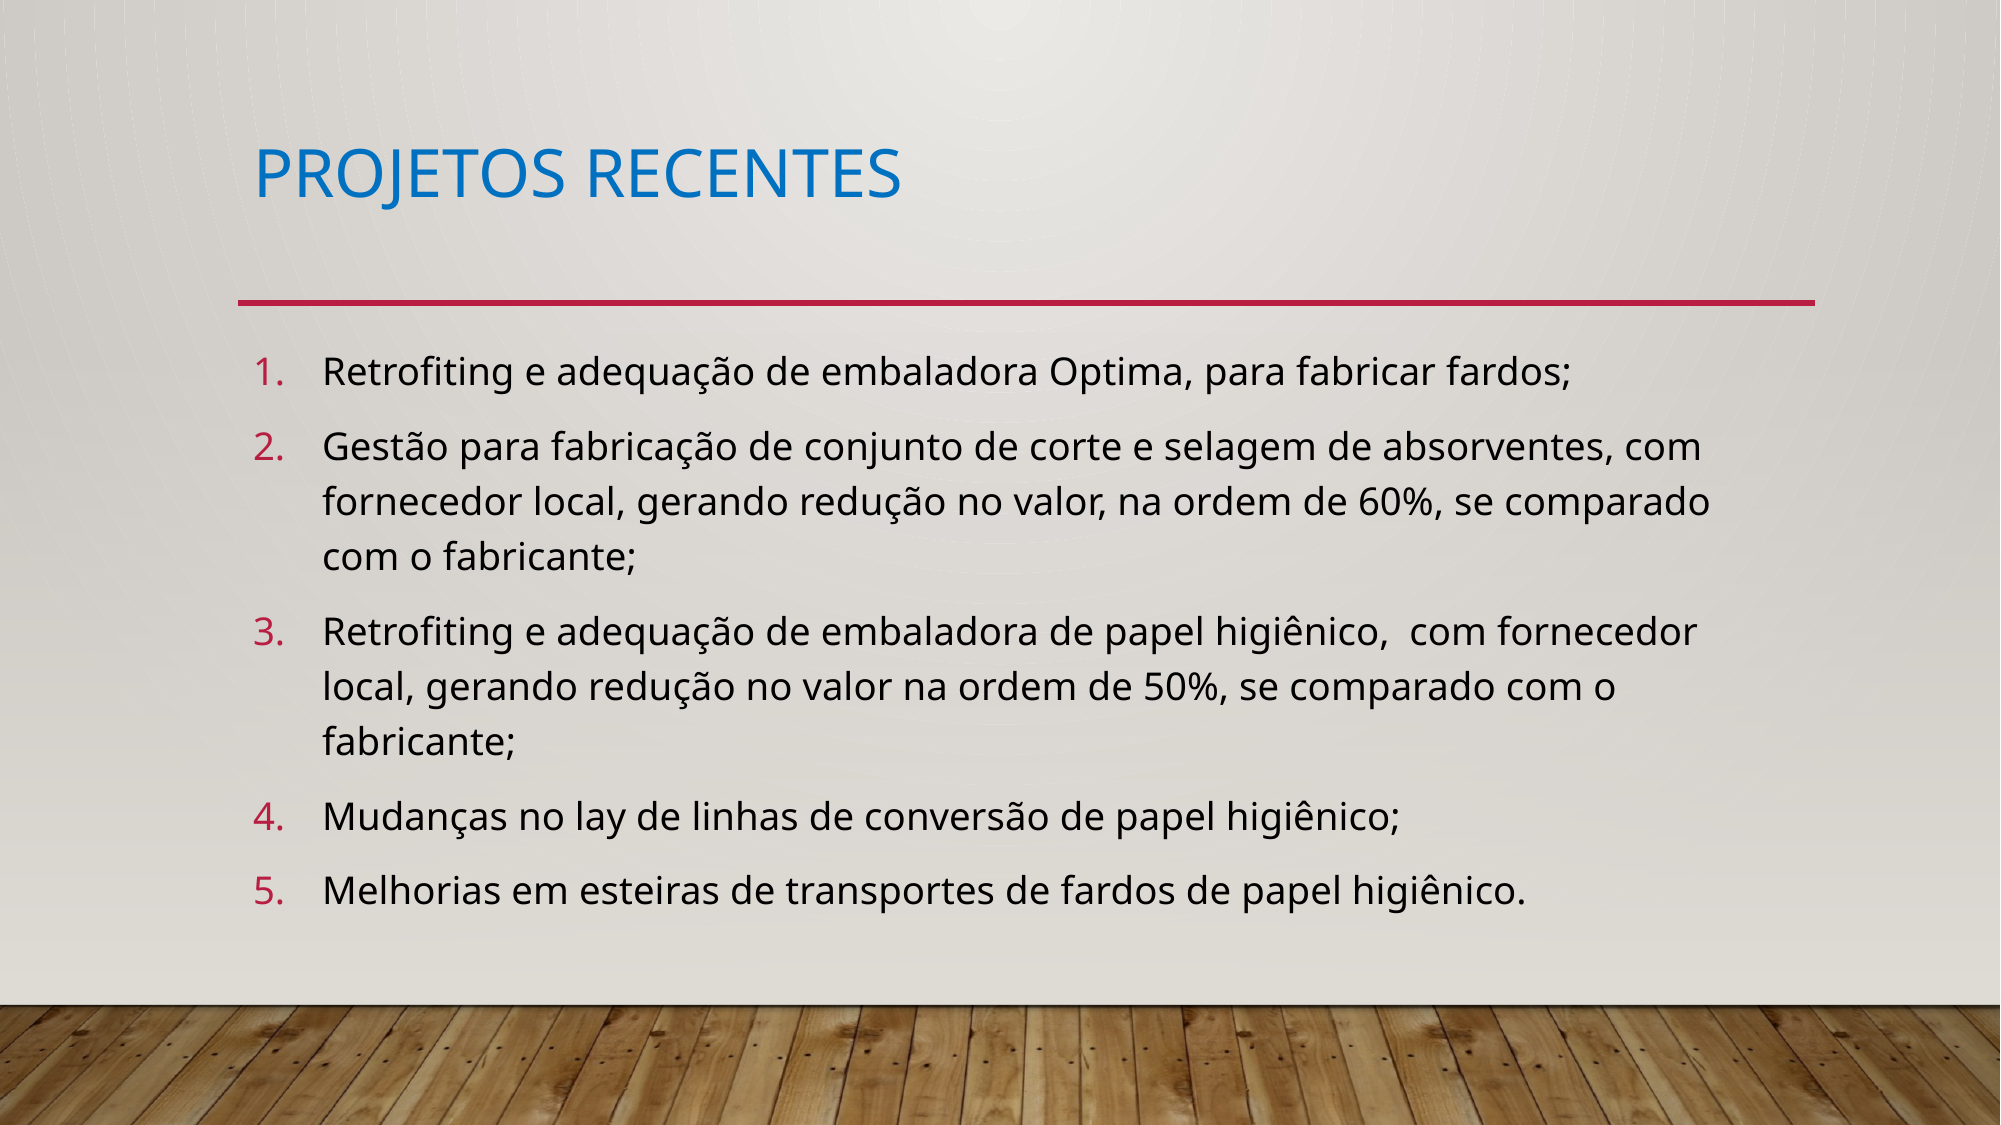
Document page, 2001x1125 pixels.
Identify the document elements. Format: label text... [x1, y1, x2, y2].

list Retrofiting e adequação de embaladora Optima, para fabricar fardos; Gestão para fabricação de conjunto de corte e selagem de absorventes, com fornecedor local, gerando redução no valor, na ordem de 60%, se comparado com o fabricante; Retrofiting e adequação de embaladora de papel higiênico, com fornecedor local, gerando redução no valor na ordem de 50%, se comparado com o fabricante; Mudanças no lay de linhas de conversão de papel higiênico; Melhorias em esteiras de transportes de fardos de papel higiênico. [238, 330, 1814, 920]
picture [0, 1005, 2000, 1125]
title Projetos recentes [238, 131, 1814, 305]
